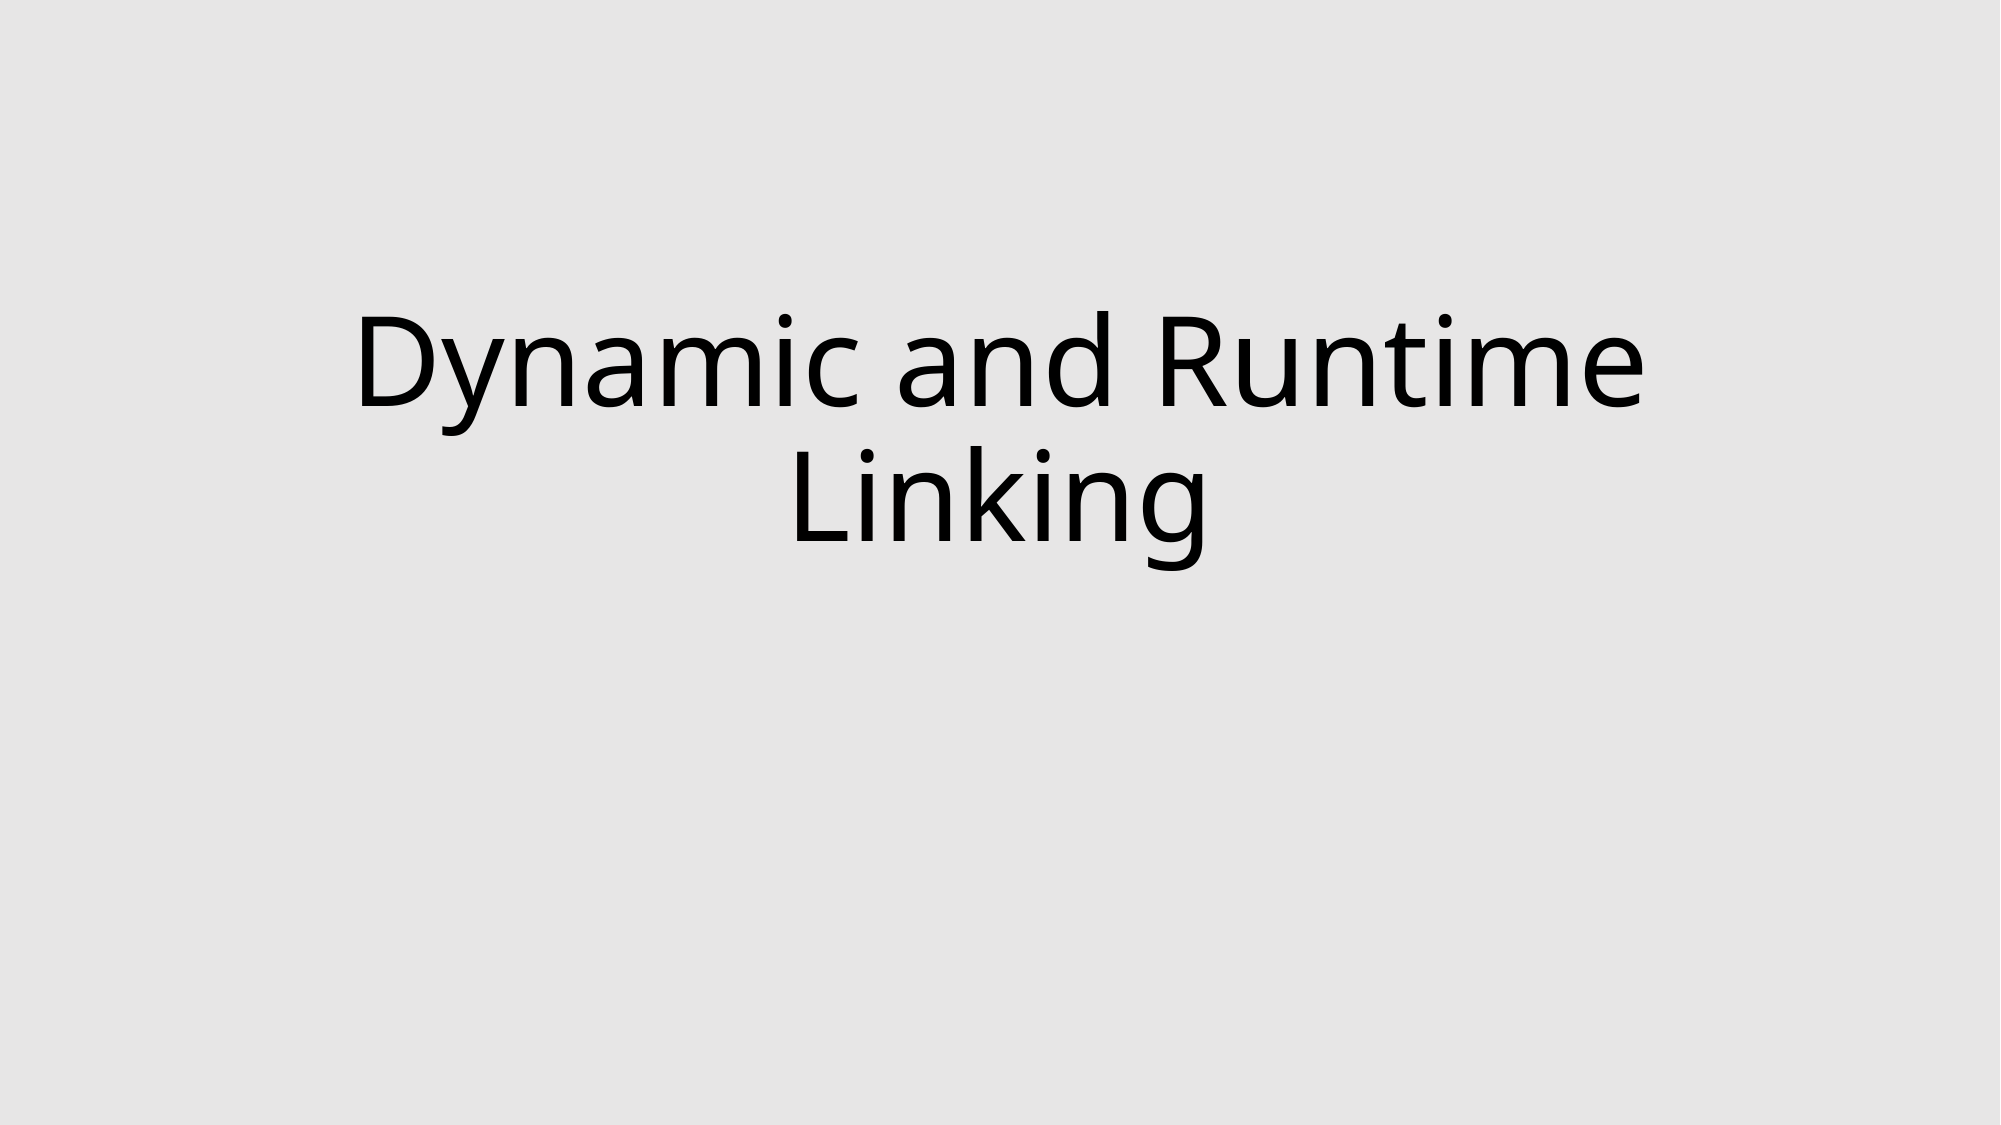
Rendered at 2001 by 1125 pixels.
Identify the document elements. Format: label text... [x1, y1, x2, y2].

title Dynamic and Runtime Linking [249, 184, 1750, 576]
